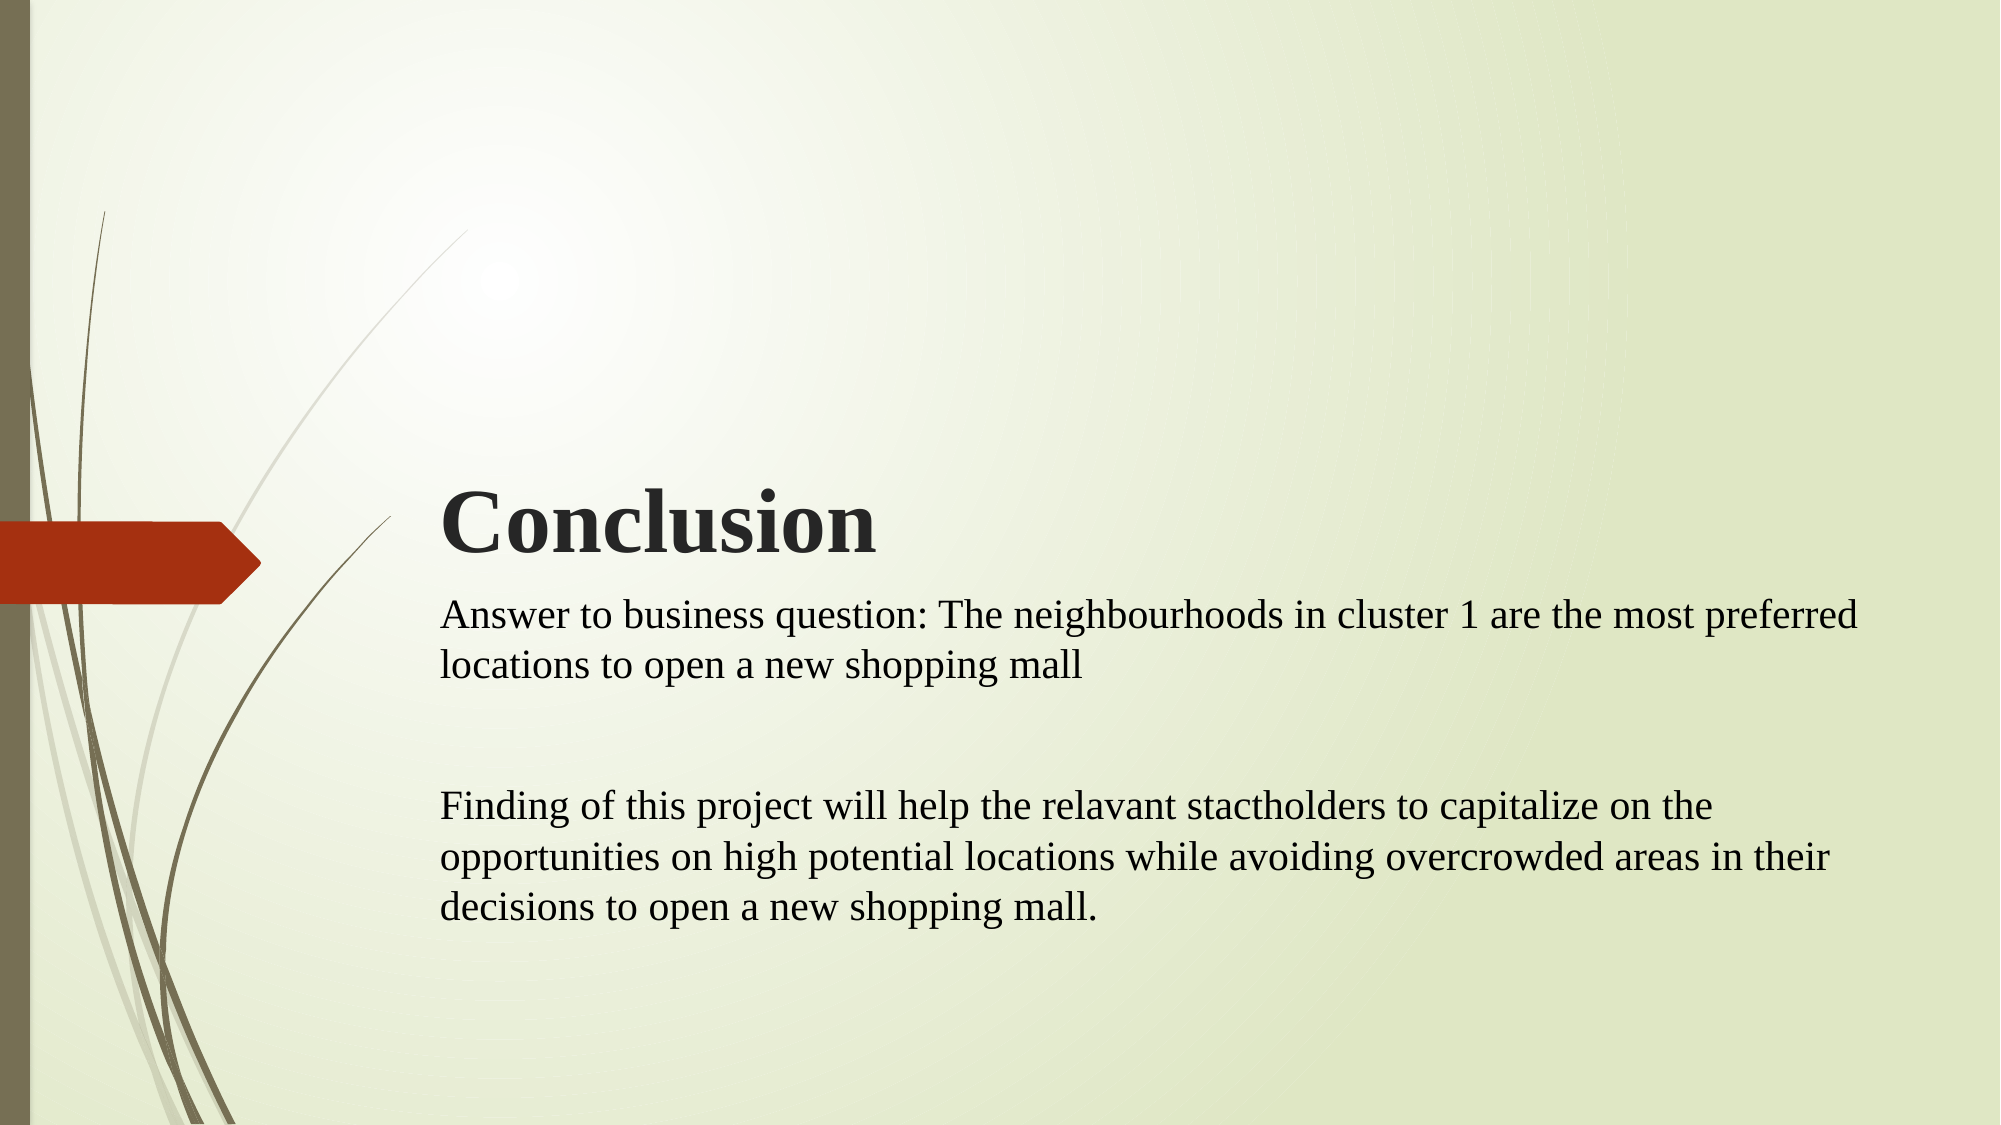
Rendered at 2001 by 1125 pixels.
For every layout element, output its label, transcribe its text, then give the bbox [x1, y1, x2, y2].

title Conclusion [424, 337, 1888, 579]
list Answer to business question: The neighbourhoods in cluster 1 are the most preferred locations to open a new shopping mall Finding of this project will help the relavant stactholders to capitalize on the opportunities on high potential locations while avoiding overcrowded areas in their decisions to open a new shopping mall. [424, 579, 1888, 1001]
